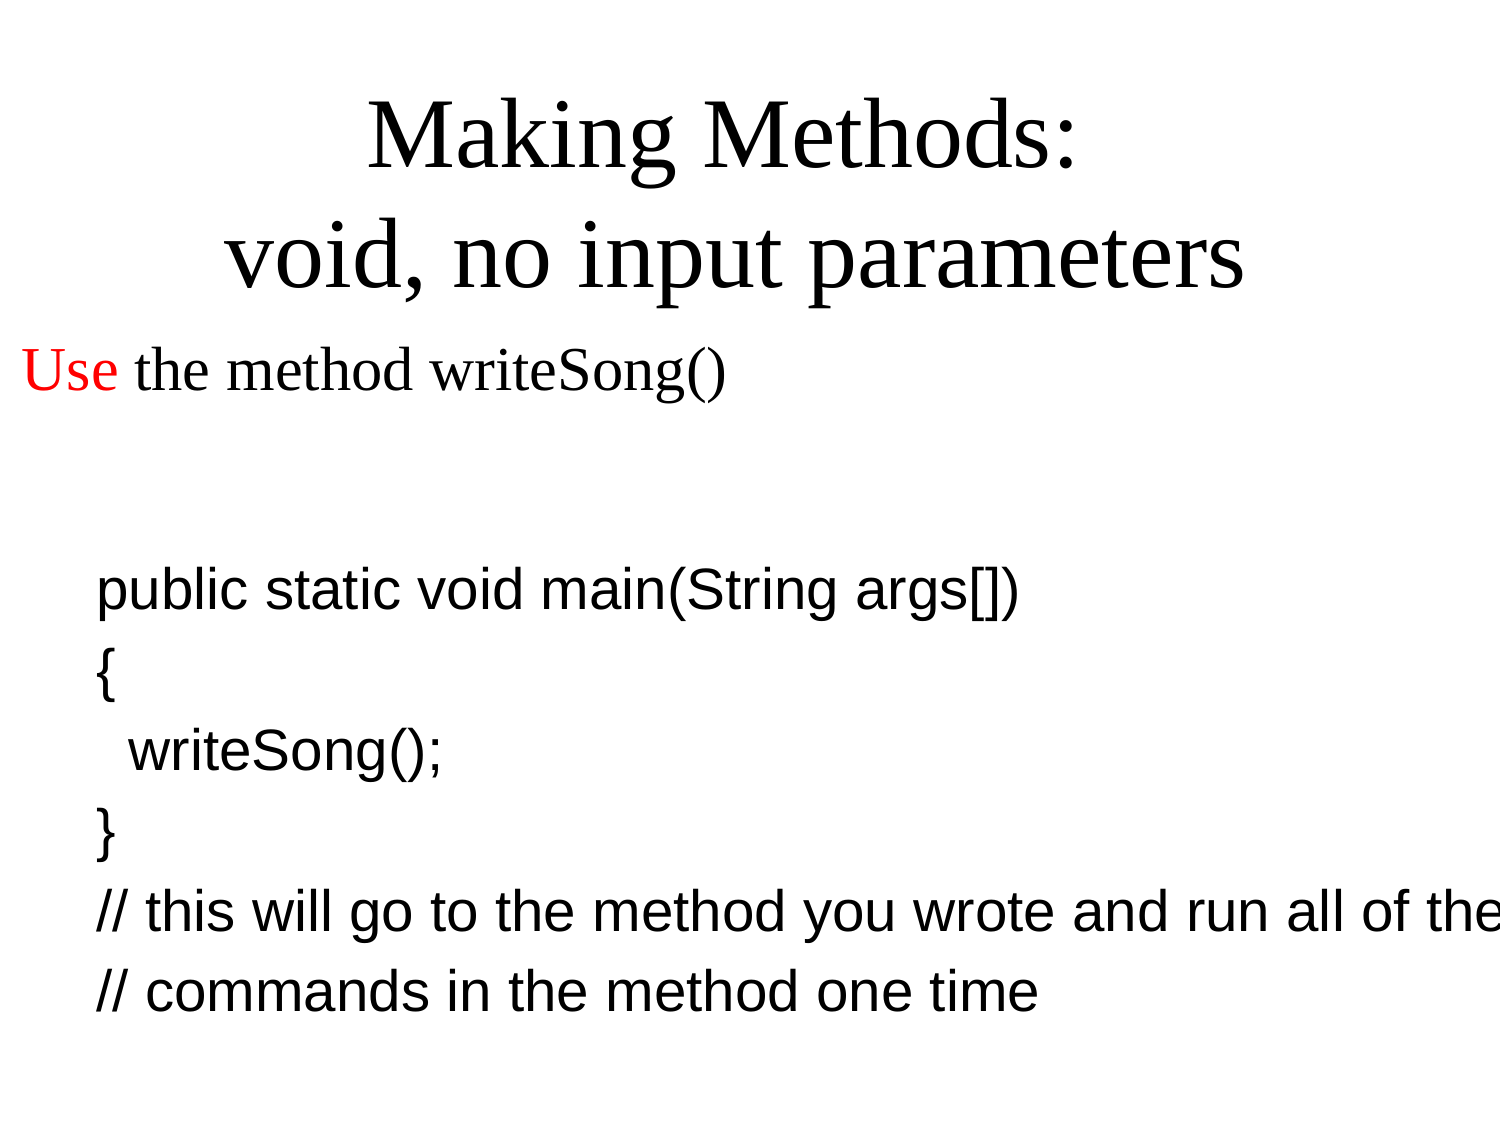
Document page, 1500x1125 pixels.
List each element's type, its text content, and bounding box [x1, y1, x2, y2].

text_box Use the method writeSong() [6, 313, 1377, 432]
text_box Making Methods: void, no input parameters [0, 24, 1472, 347]
text_box public static void main(String args[]) { writeSong(); } // this will go to the method you wrote and run all of the // commands in the method one time [81, 525, 1500, 667]
